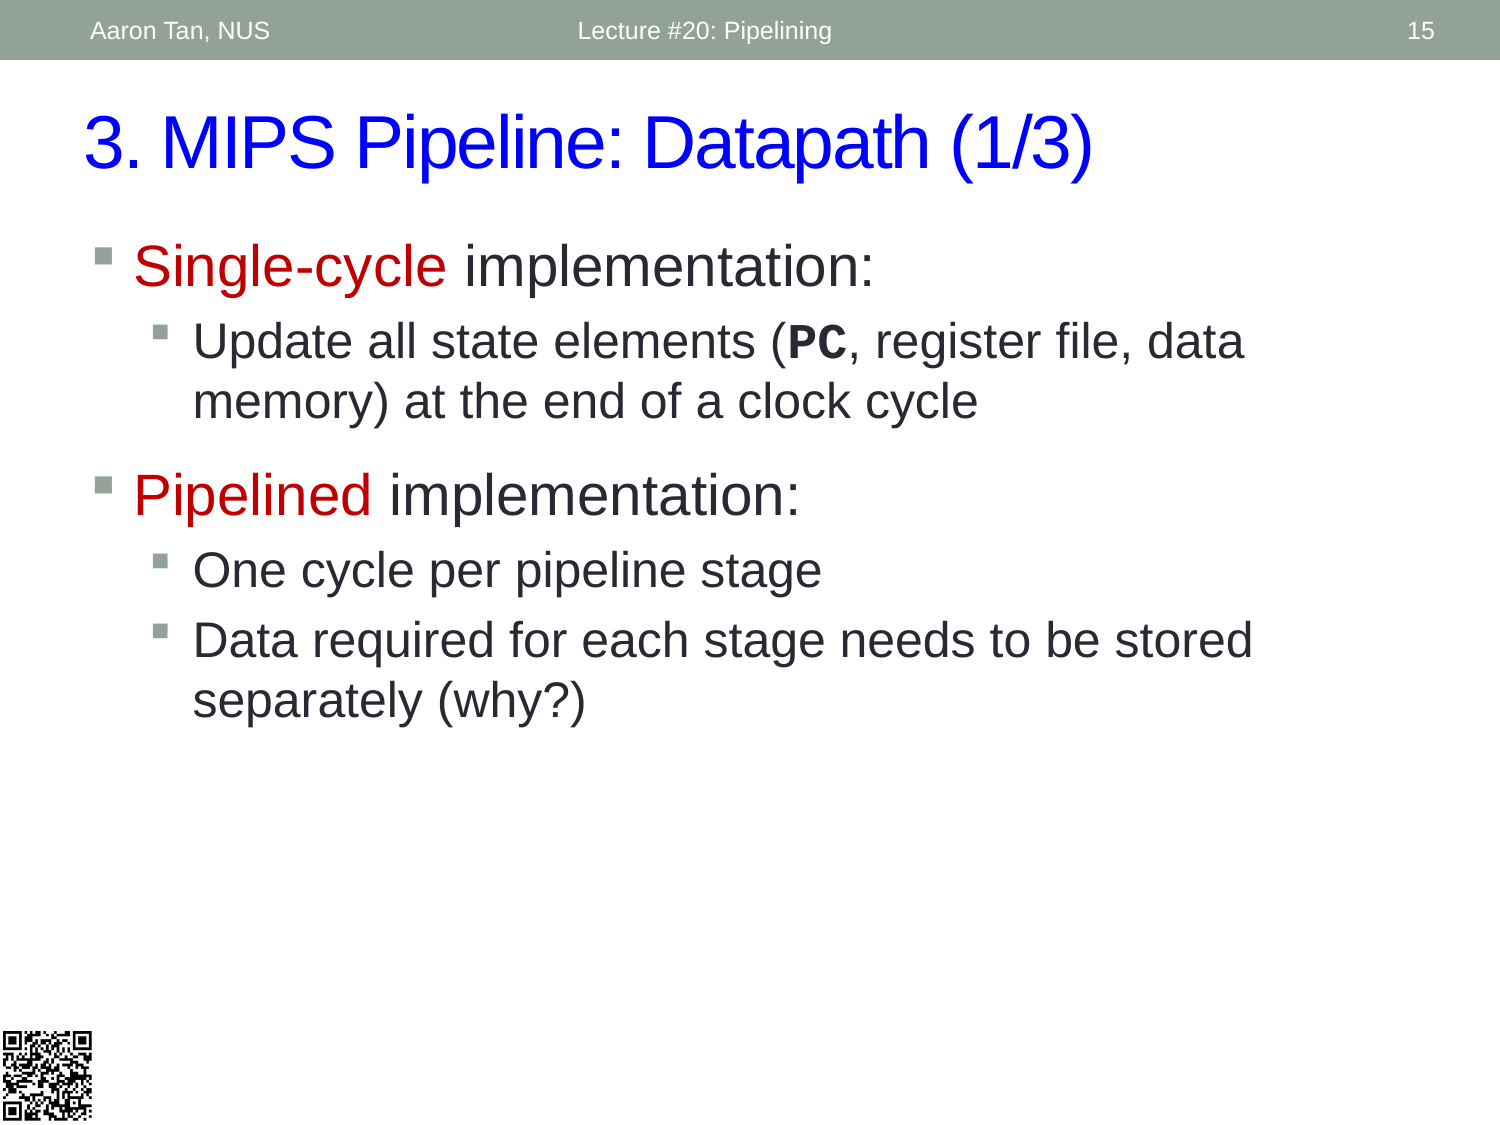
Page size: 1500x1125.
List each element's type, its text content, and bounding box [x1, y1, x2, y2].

footer Lecture #20: Pipelining [562, 3, 1238, 57]
slide_number Aaron Tan, NUS [75, 3, 550, 57]
picture [0, 1028, 95, 1124]
title 3. MIPS Pipeline: Datapath (1/3) [68, 86, 1474, 192]
slide_number 15 [1308, 3, 1450, 57]
text_box Single-cycle implementation: Update all state elements (PC, register file, data memory) at the end of a clock cycle Pipelined implementation: One cycle per pipeline stage Data required for each stage needs to be stored separately (why?) [74, 220, 1425, 1000]
